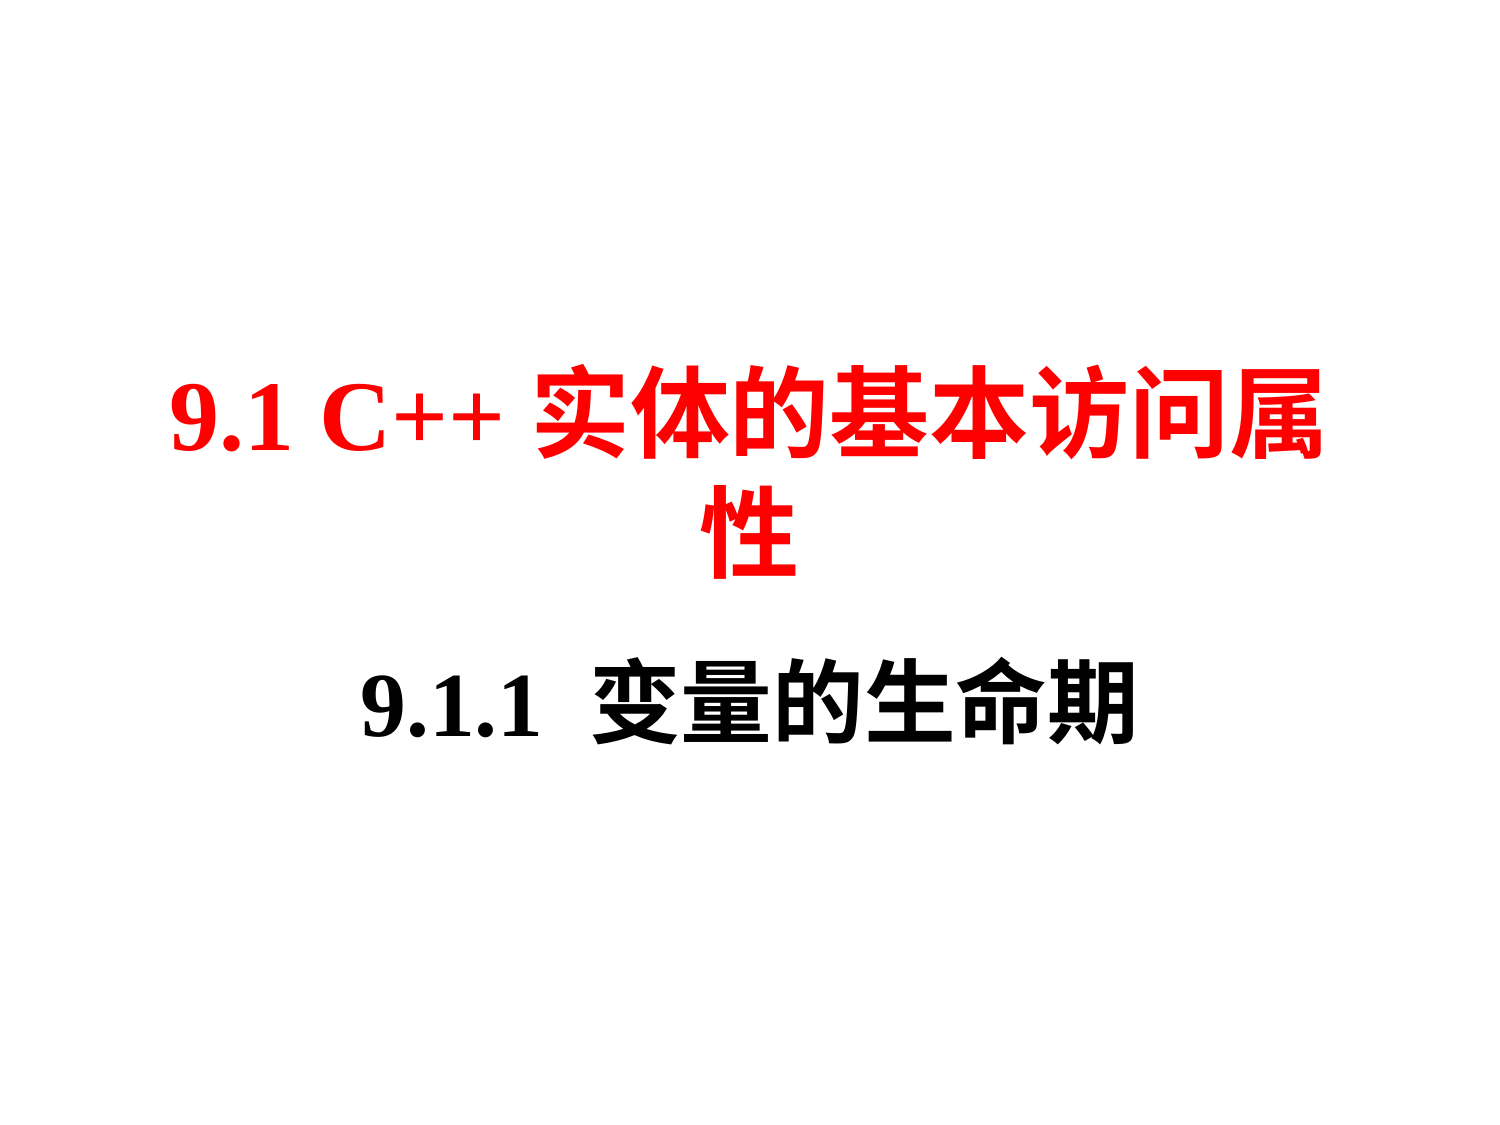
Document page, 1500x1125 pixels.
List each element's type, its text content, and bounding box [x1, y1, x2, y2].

subtitle 9.1.1 变量的生命期 [224, 637, 1276, 926]
title 9.1 C++实体的基本访问属性 [112, 349, 1388, 591]
